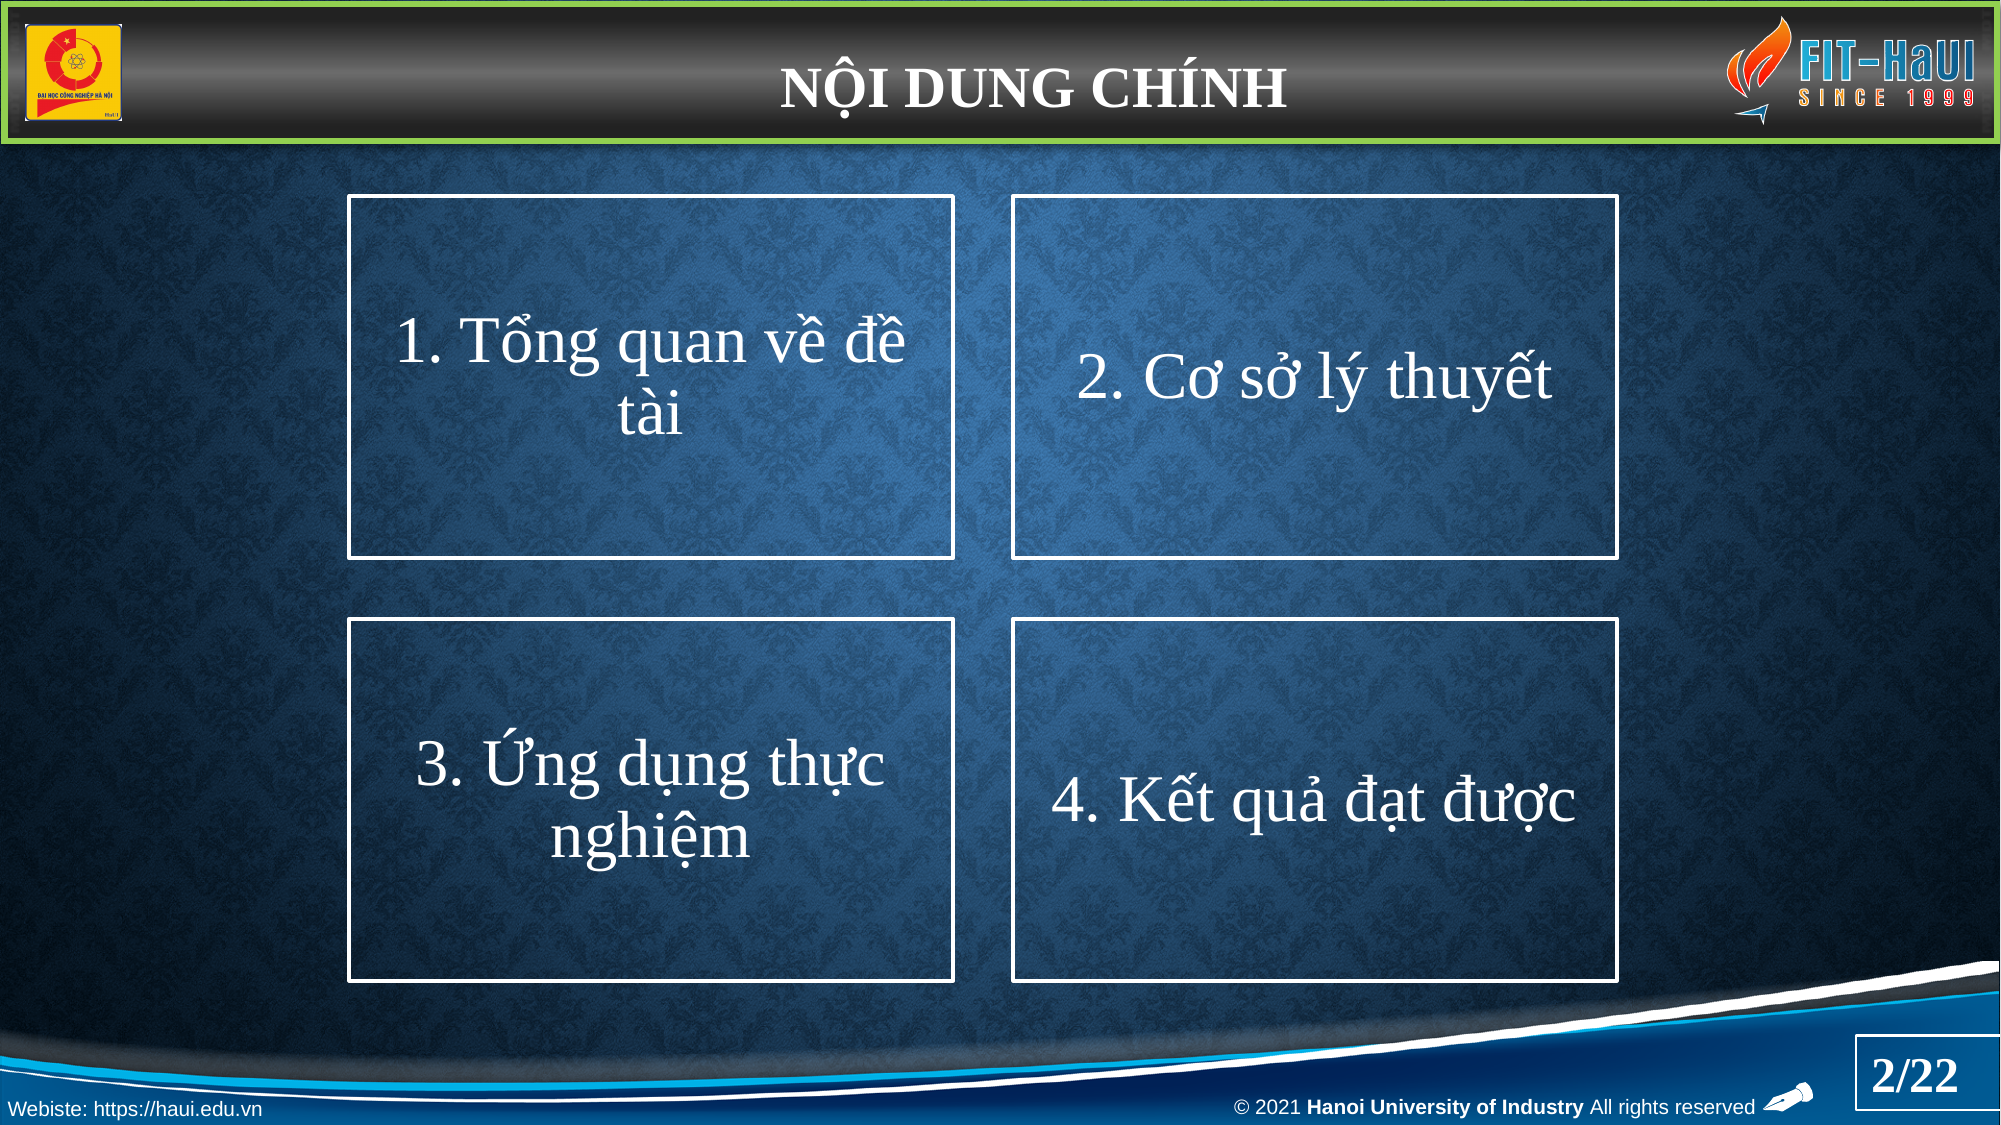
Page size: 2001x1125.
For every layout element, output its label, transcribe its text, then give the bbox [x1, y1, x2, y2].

text_box NỘI DUNG CHÍNH [621, 0, 1446, 163]
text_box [109, 195, 1857, 982]
picture [8, 7, 621, 138]
text_box 2/22 [1856, 1035, 2000, 1111]
picture [0, 0, 2001, 1125]
